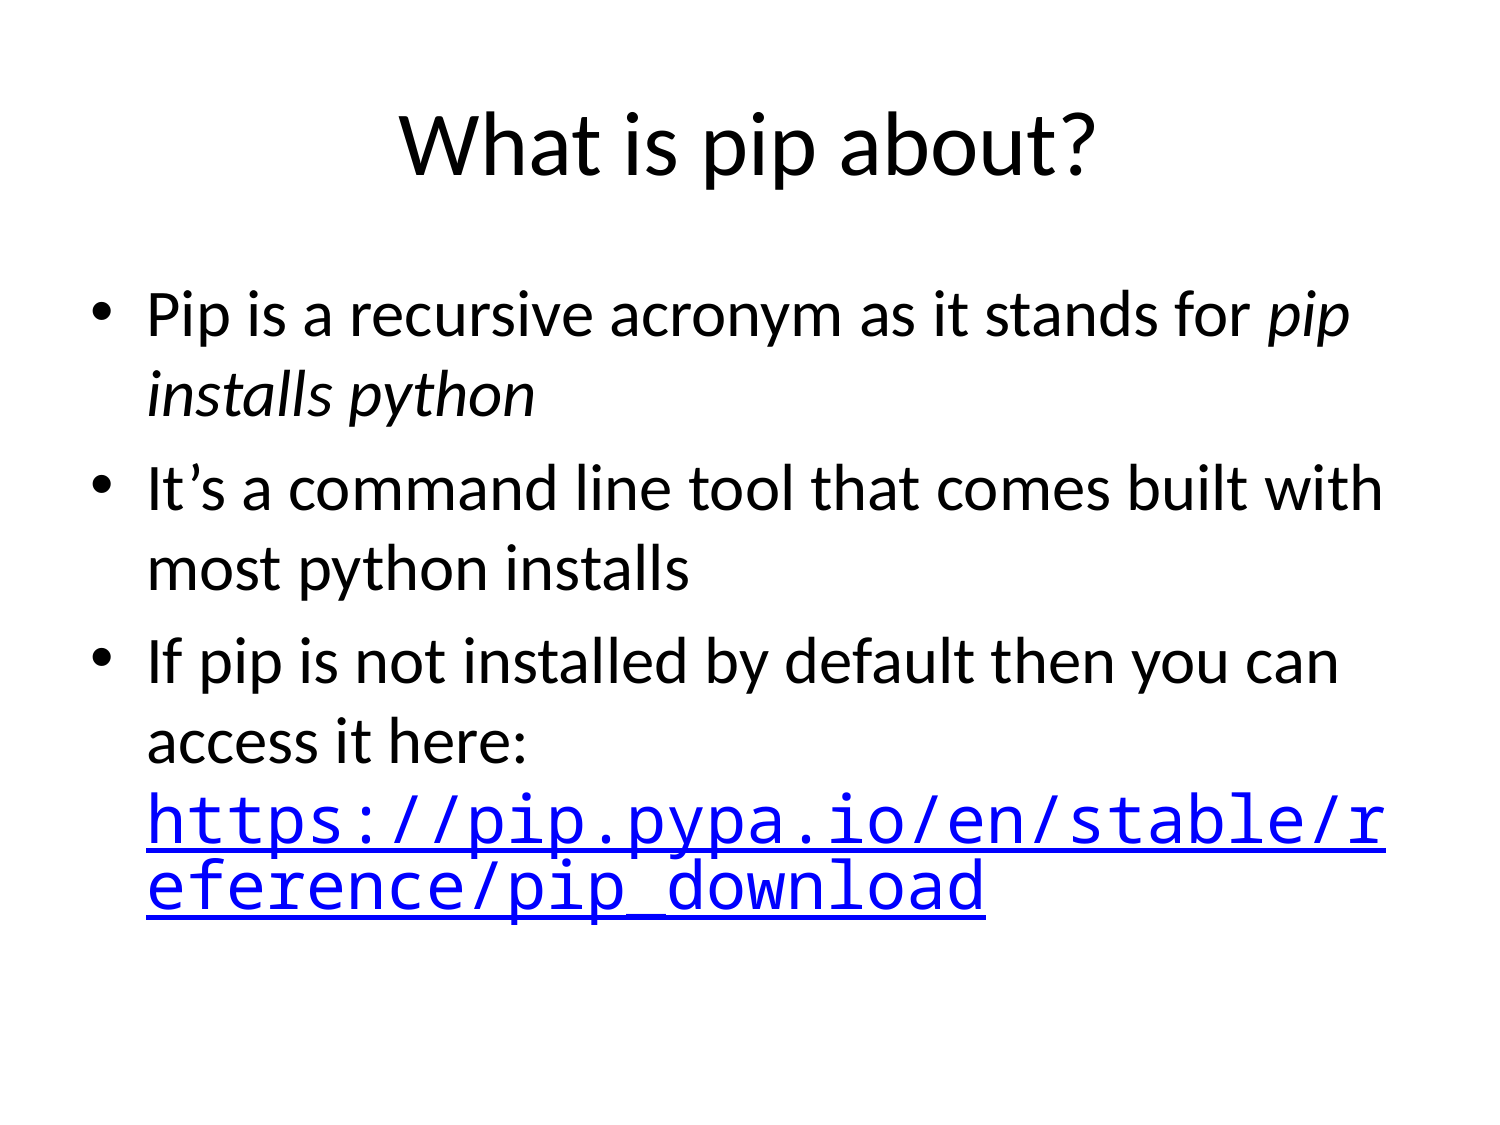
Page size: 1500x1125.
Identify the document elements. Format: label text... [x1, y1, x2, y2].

title What is pip about? [75, 45, 1425, 233]
list Pip is a recursive acronym as it stands for pip installs python It’s a command line tool that comes built with most python installs If pip is not installed by default then you can access it here: https://pip.pypa.io/en/stable/reference/pip_download [75, 262, 1413, 1025]
